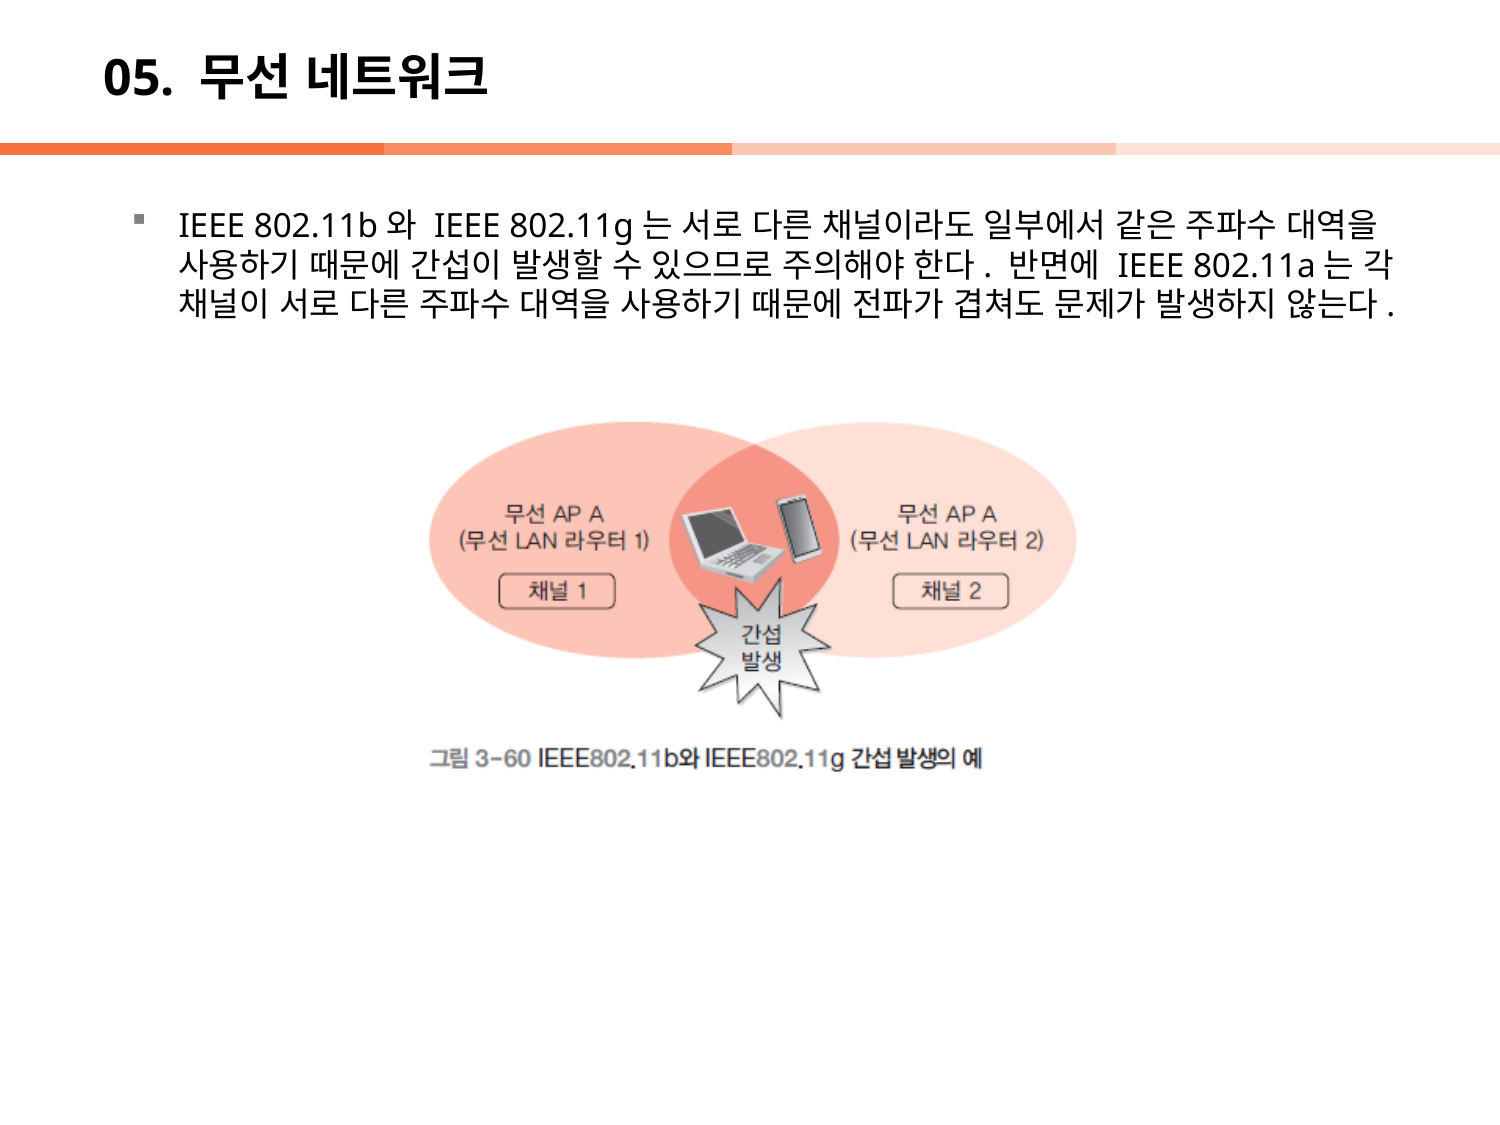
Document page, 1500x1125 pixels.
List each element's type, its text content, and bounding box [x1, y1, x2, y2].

title 05. 무선 네트워크 [88, 30, 1330, 121]
picture [408, 408, 1092, 797]
list IEEE 802.11b와 IEEE 802.11g는 서로 다른 채널이라도 일부에서 같은 주파수 대역을 사용하기 때문에 간섭이 발생할 수 있으므로 주의해야 한다. 반면에 IEEE 802.11a는 각 채널이 서로 다른 주파수 대역을 사용하기 때문에 전파가 겹쳐도 문제가 발생하지 않는다. [88, 196, 1436, 1083]
